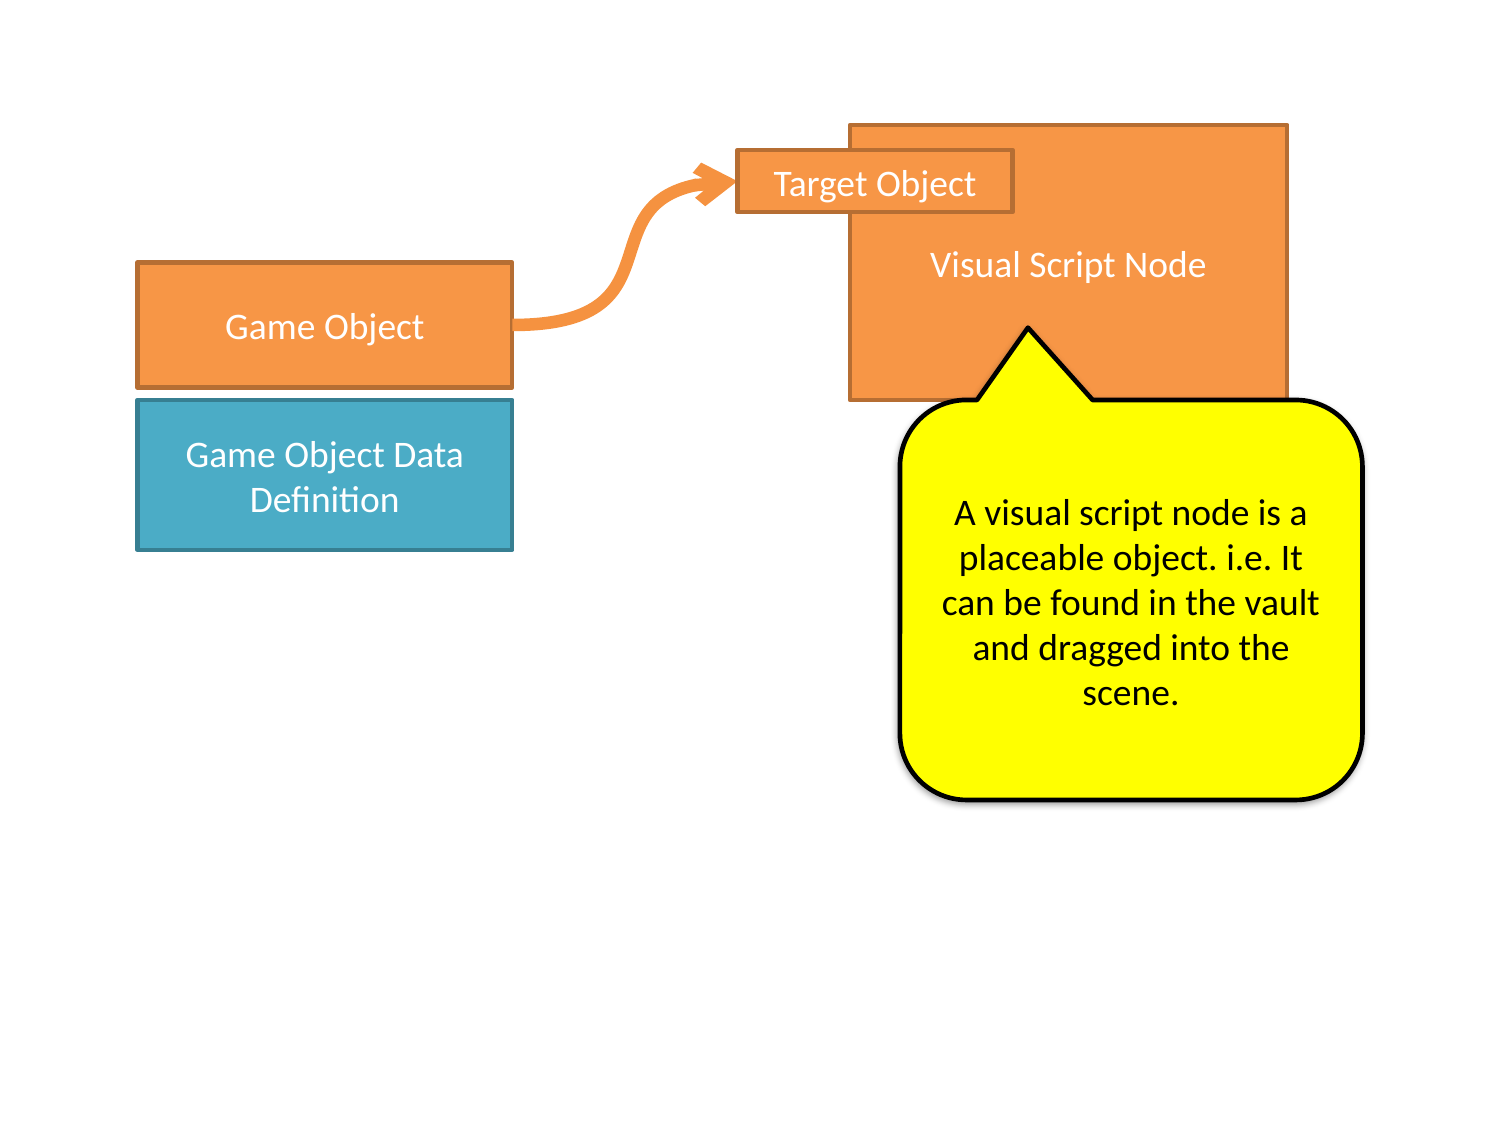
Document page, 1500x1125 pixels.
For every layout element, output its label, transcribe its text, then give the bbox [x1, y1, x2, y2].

text_box Visual Script Node [848, 123, 1289, 402]
text_box Game Object Data Definition [135, 398, 514, 552]
text_box Game Object [135, 260, 514, 390]
text_box A visual script node is a placeable object. i.e. It can be found in the vault and dragged into the scene. [899, 326, 1364, 801]
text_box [512, 180, 738, 326]
text_box Target Object [735, 148, 1015, 214]
